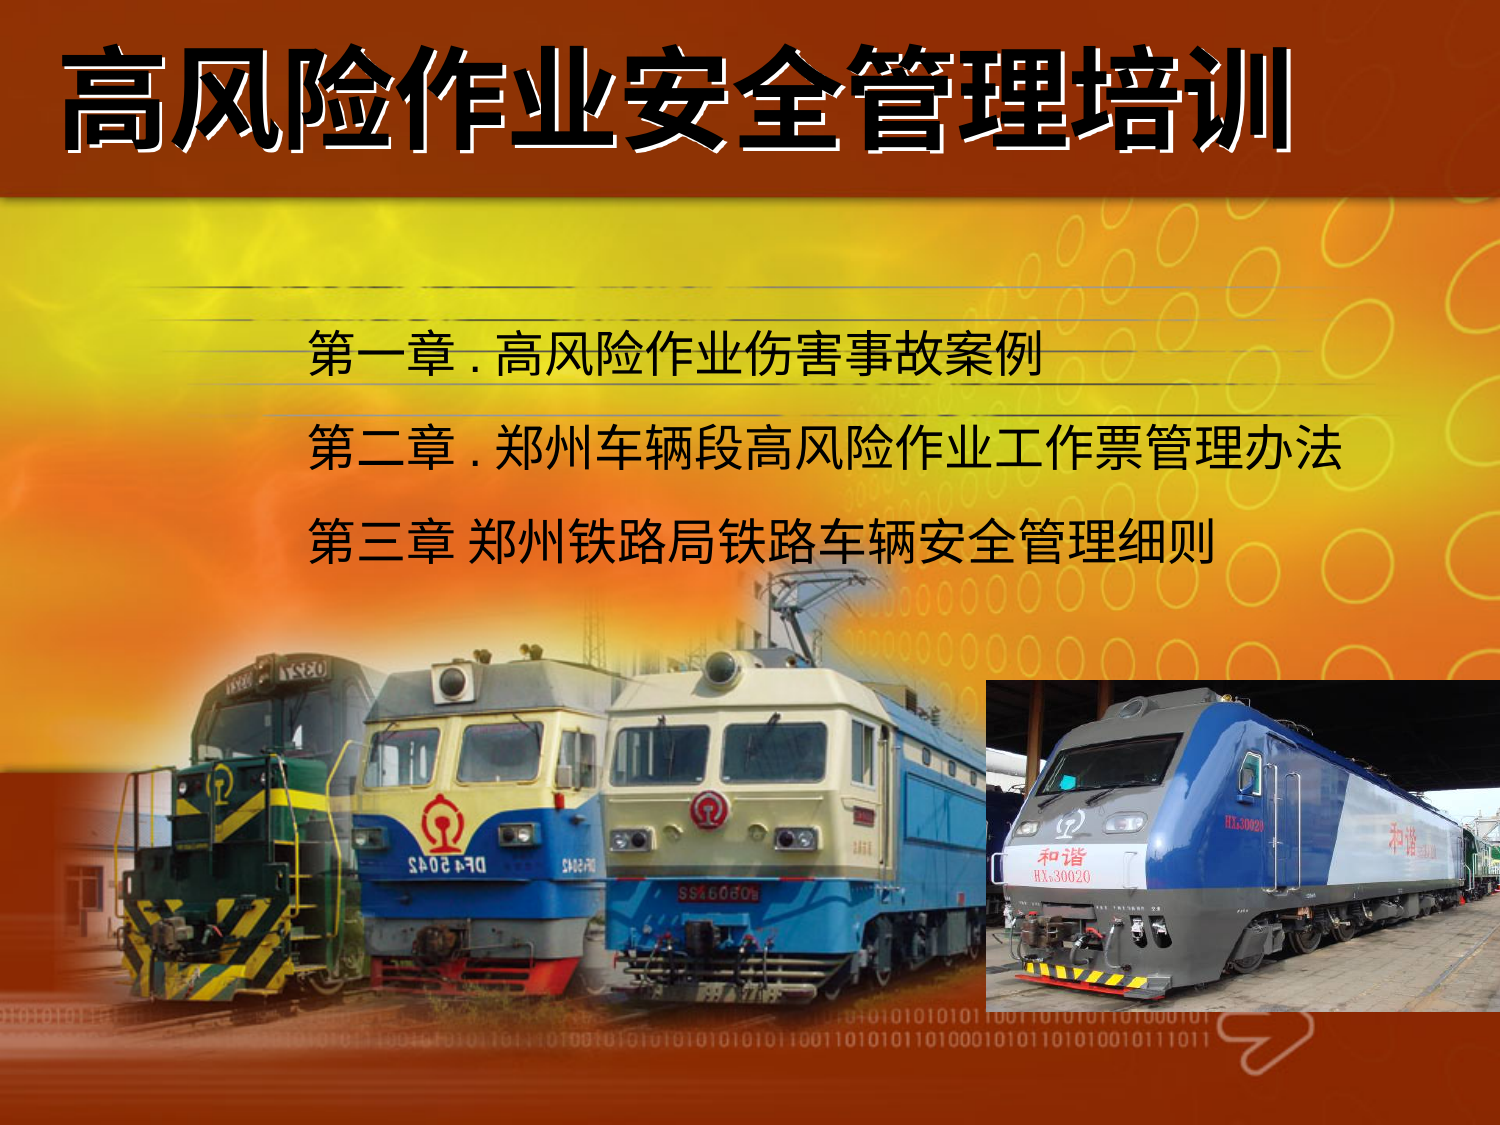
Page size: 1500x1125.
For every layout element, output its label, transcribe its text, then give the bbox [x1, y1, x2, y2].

title 高风险作业安全管理培训 [41, 31, 1448, 280]
subtitle 第一章.高风险作业伤害事故案例 第二章.郑州车辆段高风险作业工作票管理办法 第三章 郑州铁路局铁路车辆安全管理细则 [159, 290, 1365, 1012]
picture [0, 0, 1500, 1125]
